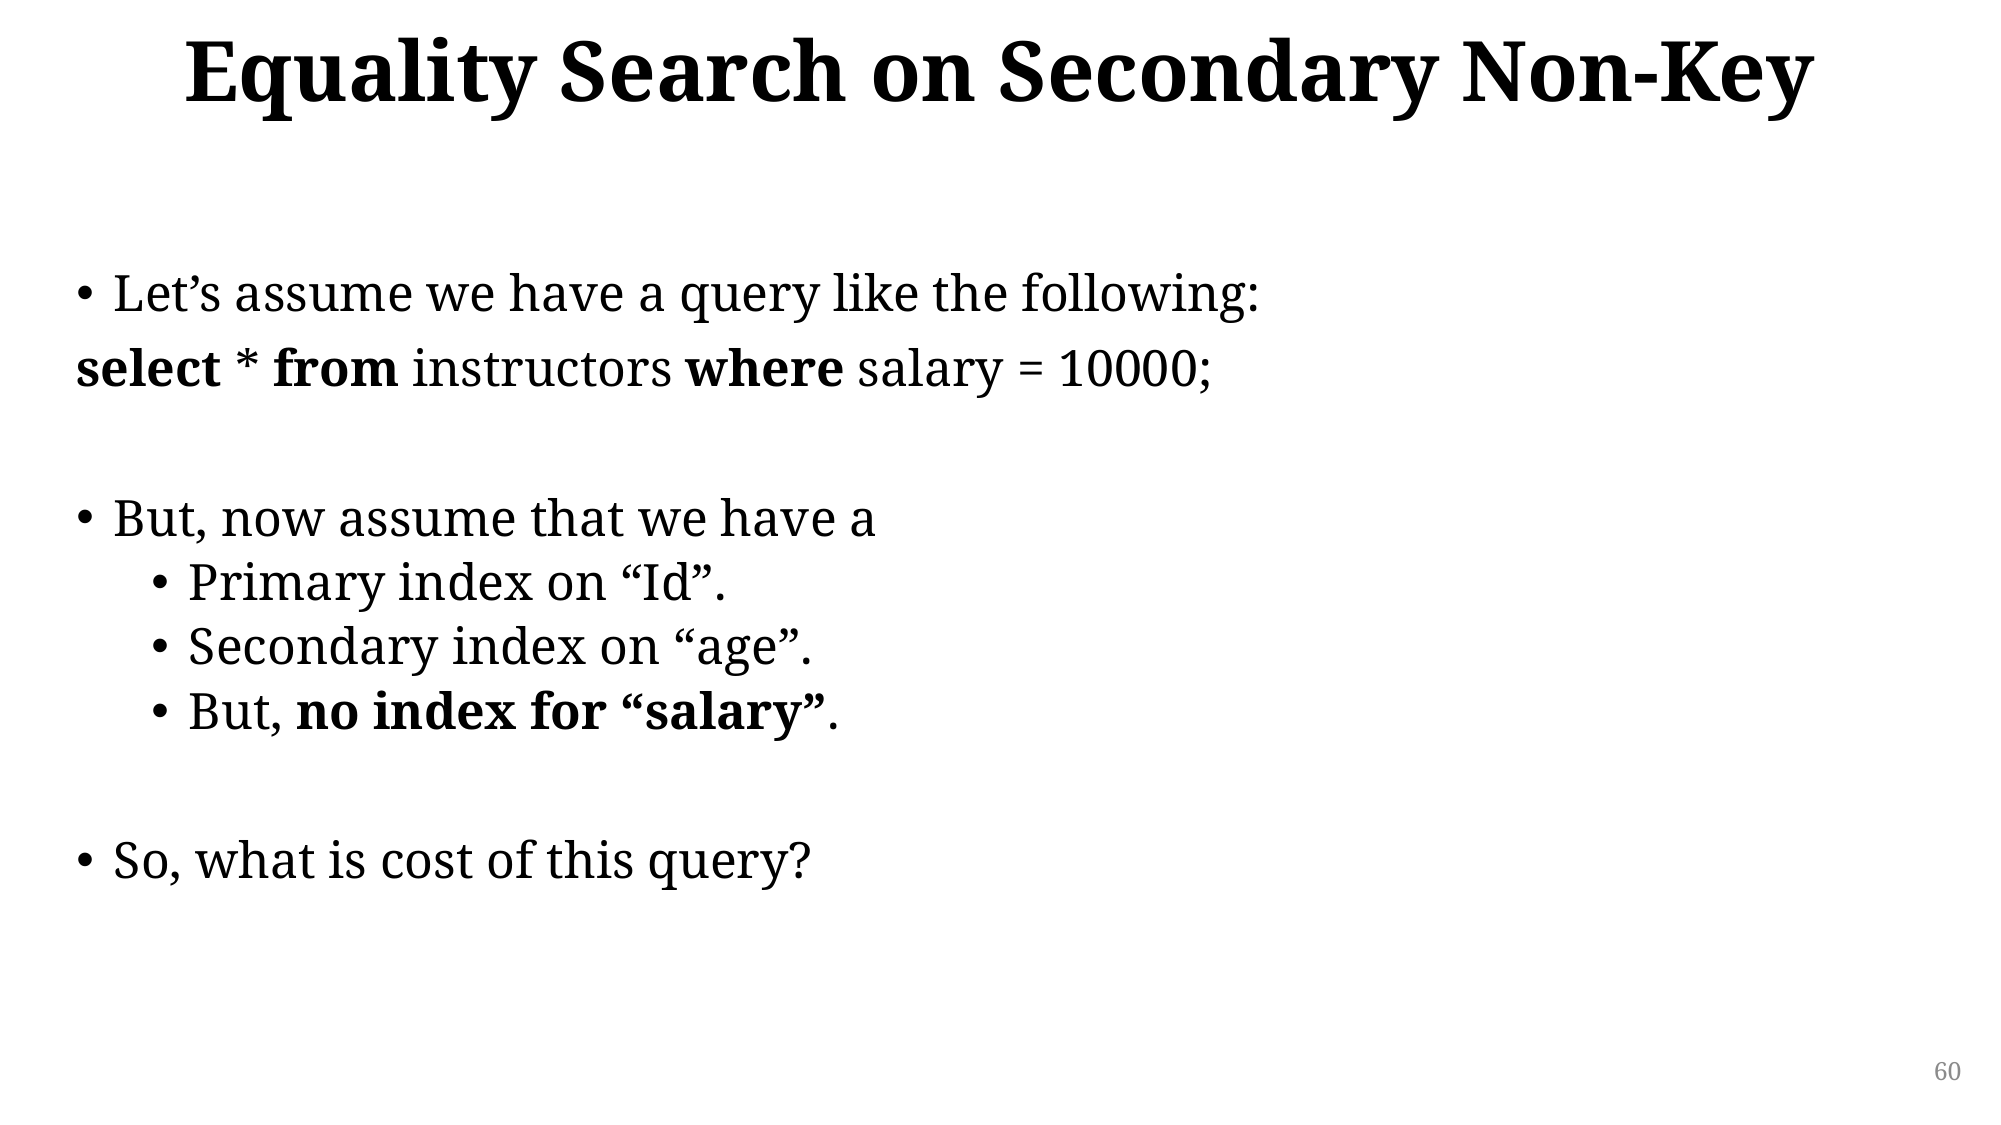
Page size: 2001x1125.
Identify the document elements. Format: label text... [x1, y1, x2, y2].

slide_number 60 [1526, 1042, 1977, 1103]
title Equality Search on Secondary Non-Key [137, 0, 1863, 149]
list Let’s assume we have a query like the following: select * from instructors where salary = 10000; But, now assume that we have a Primary index on “Id”. Secondary index on “age”. But, no index for “salary”. So, what is cost of this query? [61, 260, 2000, 1103]
